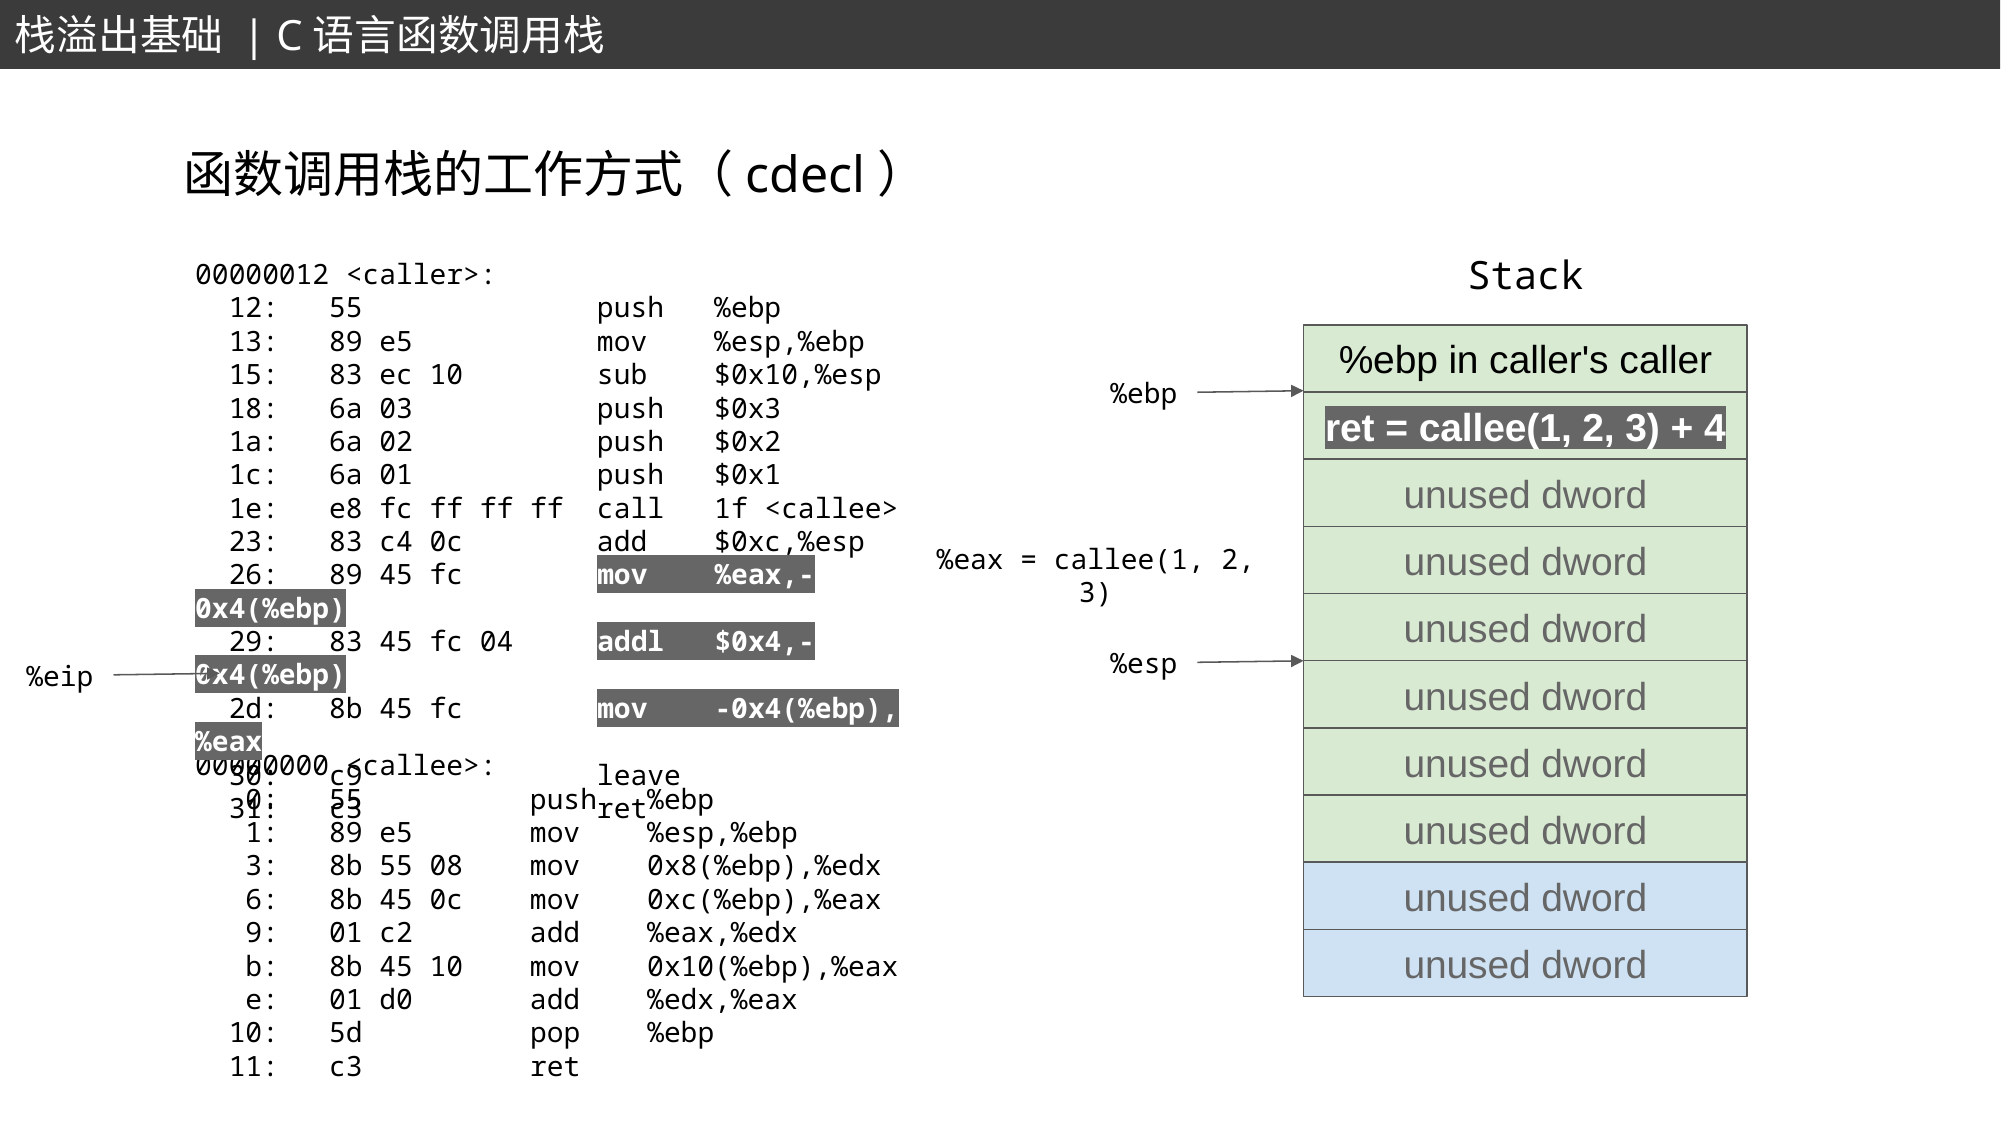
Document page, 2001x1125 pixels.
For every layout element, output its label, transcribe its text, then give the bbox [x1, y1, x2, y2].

text_box unused dword [1303, 593, 1748, 660]
text_box unused dword [1303, 795, 1748, 862]
text_box unused dword [1303, 929, 1748, 997]
text_box unused dword [1303, 526, 1748, 593]
text_box %eax = callee(1, 2, 3) [903, 548, 1289, 602]
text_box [950, 632, 1304, 693]
text_box ret = callee(1, 2, 3) + 4 [1303, 391, 1748, 459]
text_box 函数调用栈的工作方式（cdecl） [168, 134, 943, 210]
text_box unused dword [1303, 727, 1748, 795]
text_box unused dword [1303, 459, 1748, 526]
text_box unused dword [1303, 862, 1748, 929]
text_box 00000012 <caller>: 12: 55 push %ebp 13: 89 e5 mov %esp,%ebp 15: 83 ec 10 sub $0x10,%esp 18: 6a 03 push $0x3 1a: 6a 02 push $0x2 1c: 6a 01 push $0x1 1e: e8 fc ff ff ff call 1f <callee> 23: 83 c4 0c add $0xc,%esp 26: 89 45 fc mov %eax,-0x4(%ebp) 29: 83 45 fc 04 addl $0x4,-0x4(%ebp) 2d: 8b 45 fc mov -0x4(%ebp),%eax 30: c9 leave 31: c3 ret [175, 236, 949, 749]
text_box %ebp in caller's caller [1303, 324, 1748, 391]
text_box 00000000 <callee>: 0: 55 push %ebp 1: 89 e5 mov %esp,%ebp 3: 8b 55 08 mov 0x8(%ebp),%edx 6: 8b 45 0c mov 0xc(%ebp),%eax 9: 01 c2 add %eax,%edx b: 8b 45 10 mov 0x10(%ebp),%eax e: 01 d0 add %edx,%eax 10: 5d pop %ebp 11: c3 ret [175, 749, 949, 1099]
text_box unused dword [1303, 660, 1748, 727]
text_box 栈溢出基础 | C语言函数调用栈 [0, 1, 925, 67]
text_box Stack [1419, 243, 1631, 304]
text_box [1056, 361, 1304, 423]
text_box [0, 644, 220, 706]
